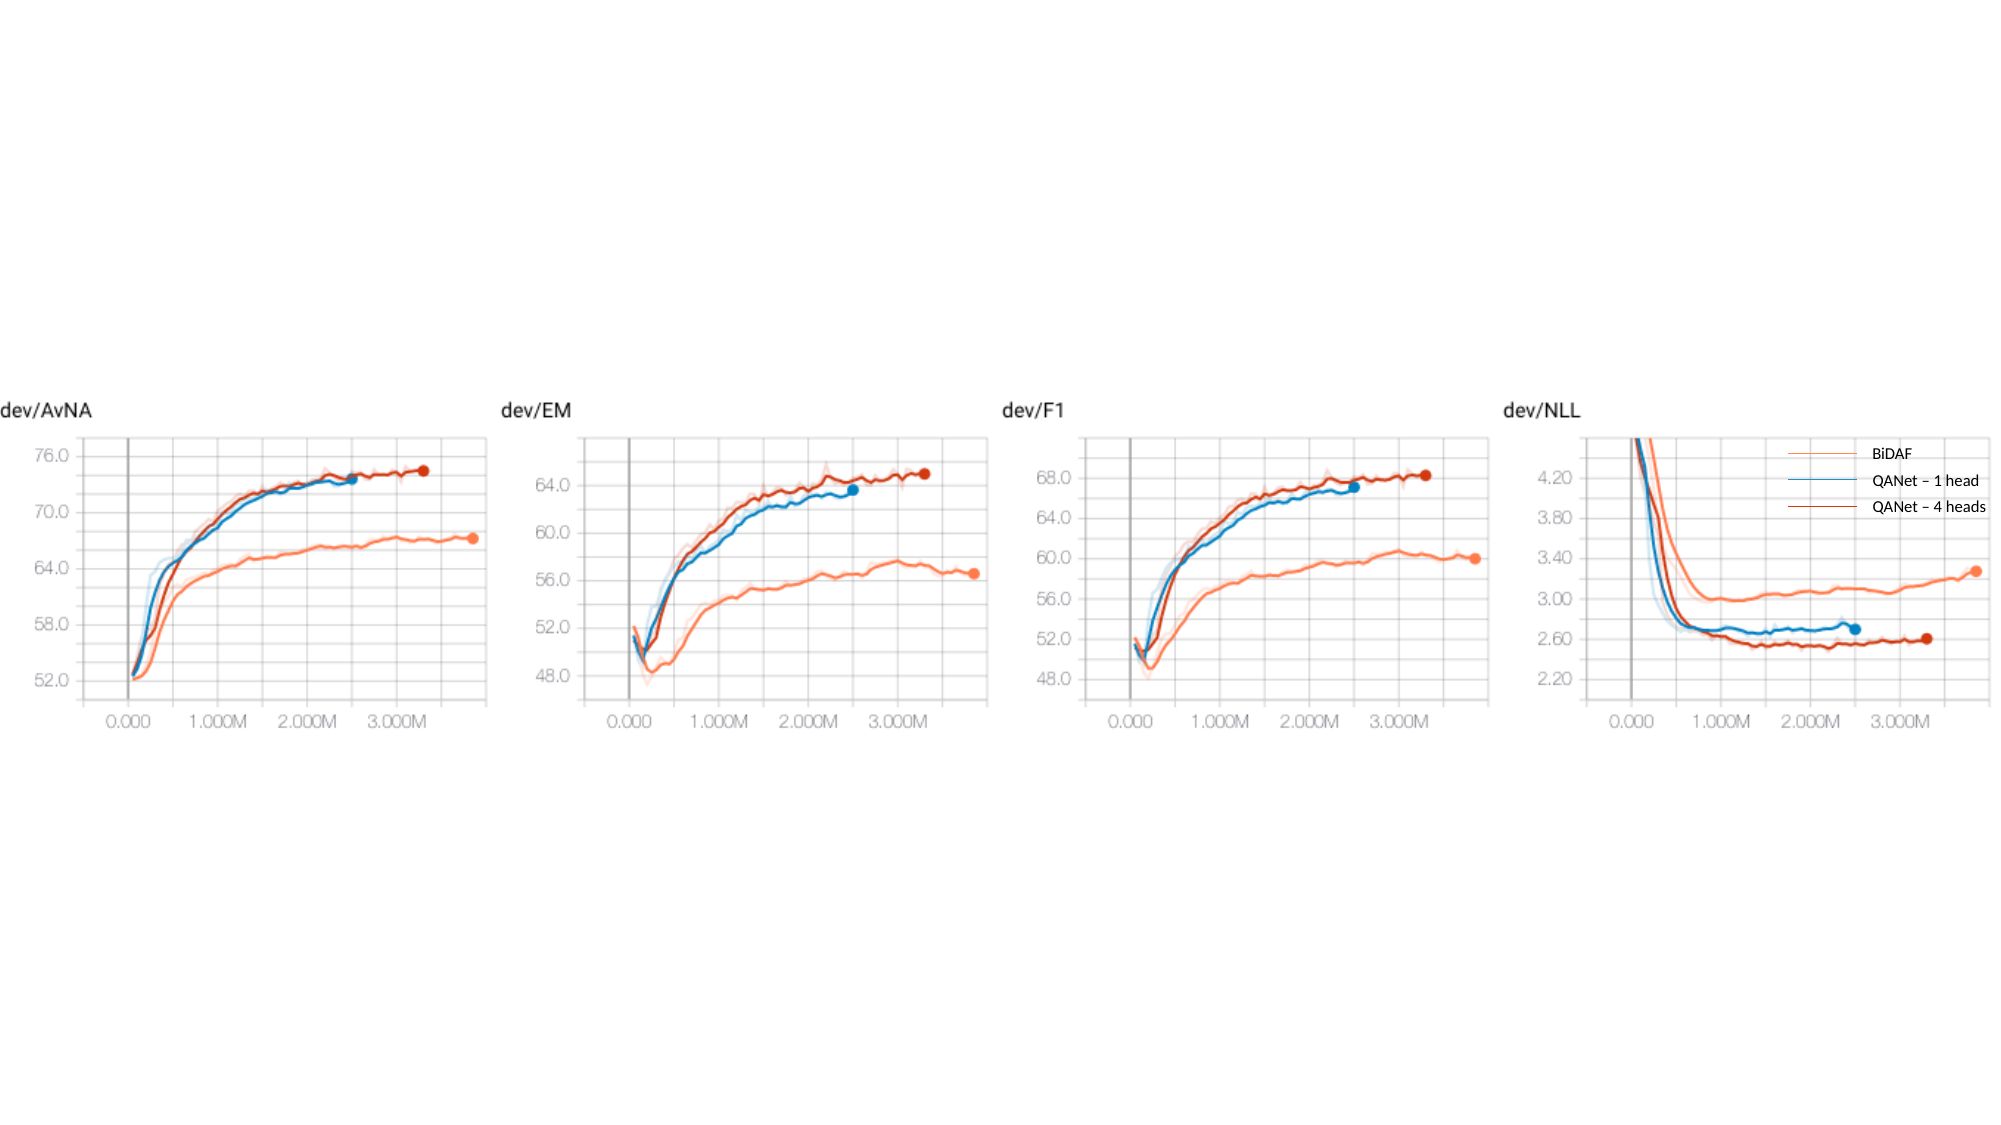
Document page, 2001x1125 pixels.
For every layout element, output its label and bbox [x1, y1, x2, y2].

picture [0, 391, 2000, 734]
text_box [1788, 435, 2000, 524]
